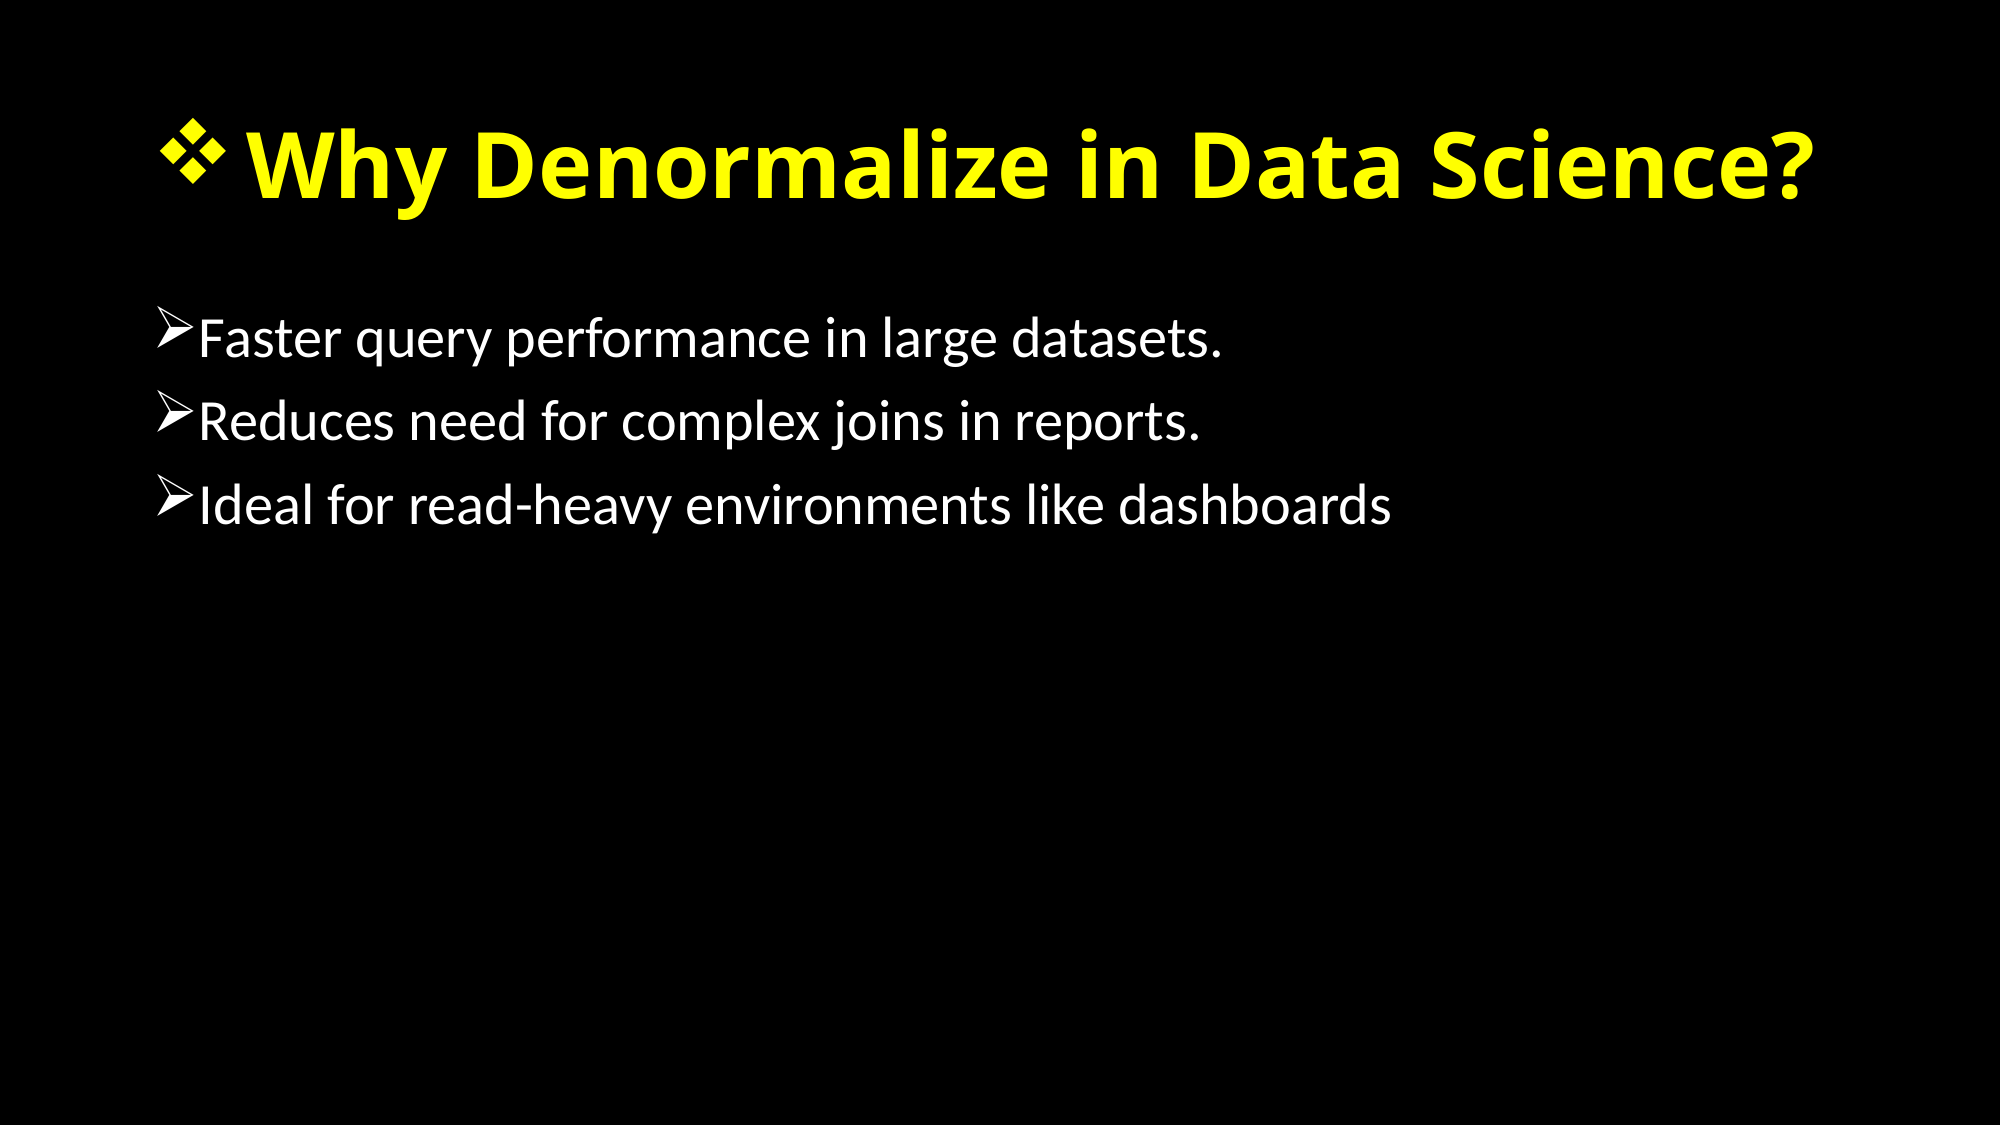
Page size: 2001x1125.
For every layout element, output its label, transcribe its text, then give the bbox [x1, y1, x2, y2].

title Why Denormalize in Data Science? [137, 59, 1863, 278]
list Faster query performance in large datasets. Reduces need for complex joins in reports. Ideal for read-heavy environments like dashboards [137, 299, 1863, 1014]
